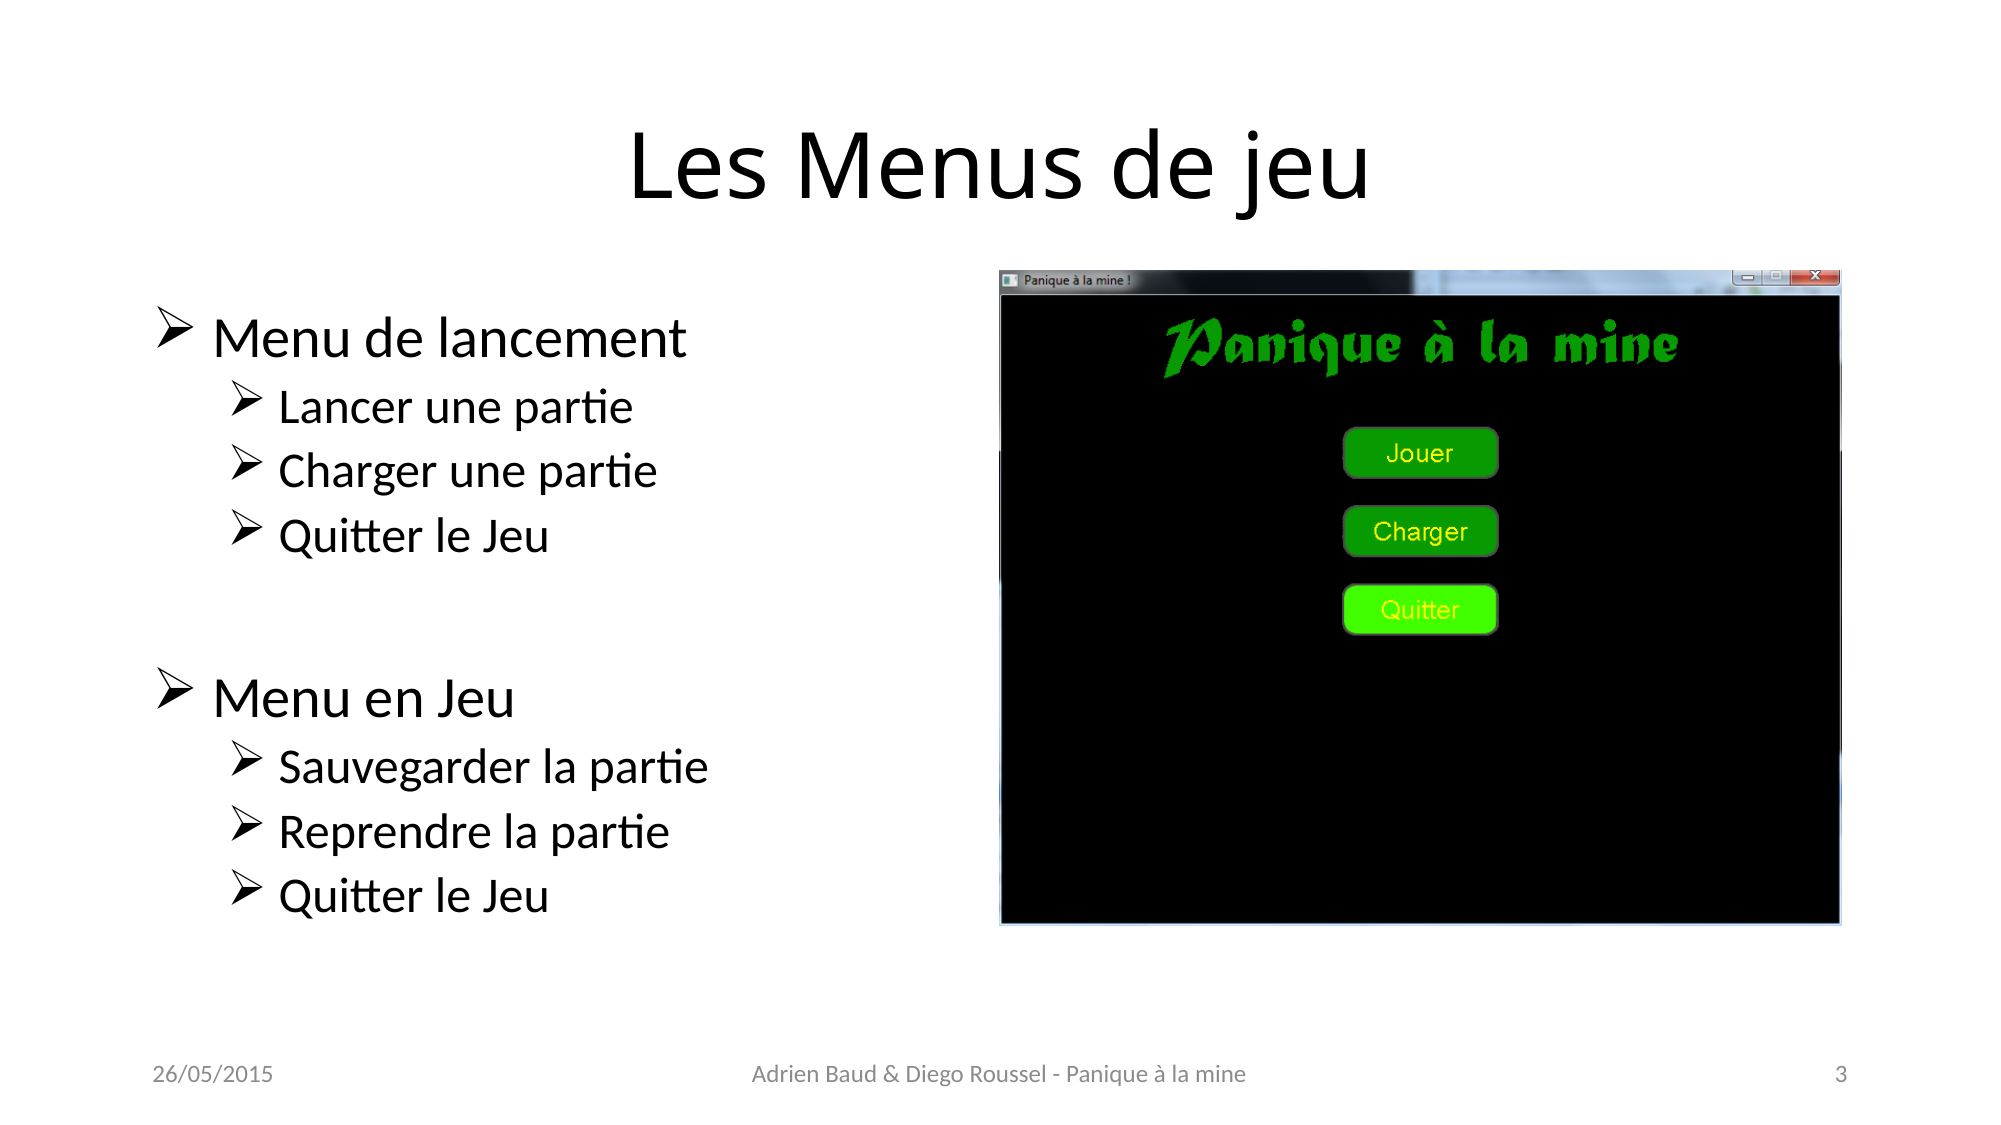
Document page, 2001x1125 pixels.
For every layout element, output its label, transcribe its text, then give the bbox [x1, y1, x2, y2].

title Les Menus de jeu [137, 59, 1863, 278]
picture [999, 269, 1842, 926]
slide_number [137, 1042, 588, 1103]
slide_number 3 [1412, 1042, 1863, 1103]
footer Adrien Baud & Diego Roussel - Panique à la mine [662, 1042, 1338, 1103]
list Menu de lancement Lancer une partie Charger une partie Quitter le Jeu Menu en Jeu Sauvegarder la partie Reprendre la partie Quitter le Jeu [137, 299, 1863, 1014]
